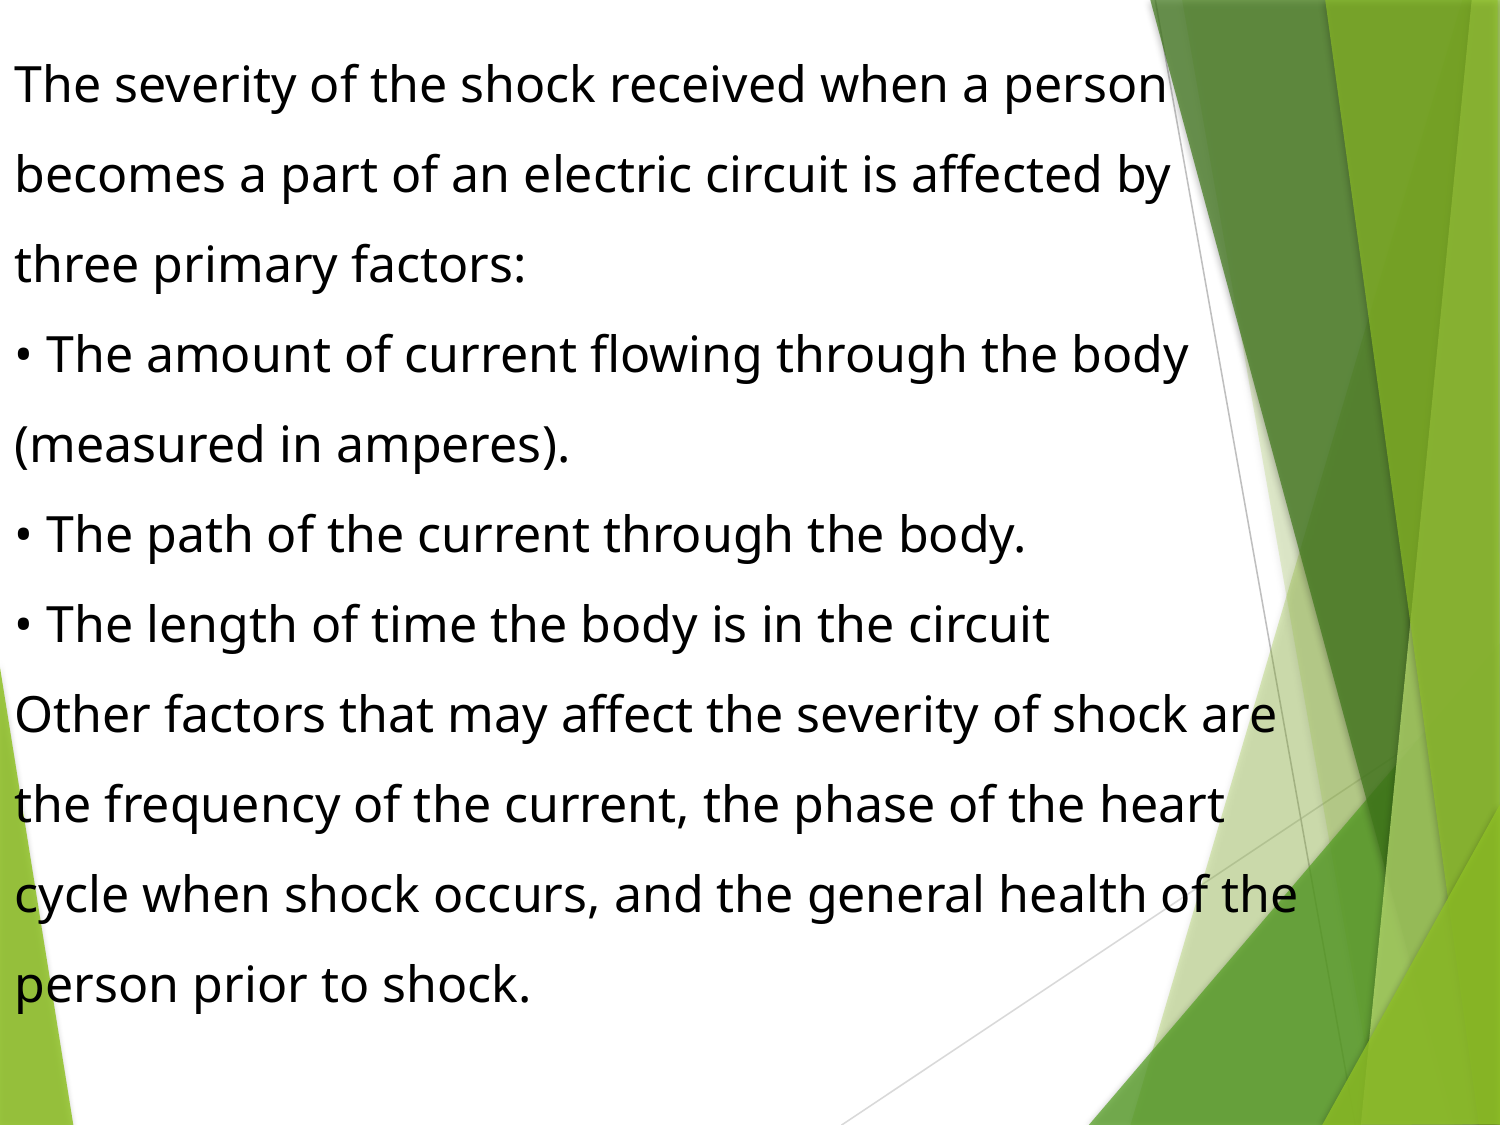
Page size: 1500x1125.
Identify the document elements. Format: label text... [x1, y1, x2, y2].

text_box The severity of the shock received when a person becomes a part of an electric circuit is affected by three primary factors: • The amount of current flowing through the body (measured in amperes). • The path of the current through the body. • The length of time the body is in the circuit Other factors that may affect the severity of shock are the frequency of the current, the phase of the heart cycle when shock occurs, and the general health of the person prior to shock. [0, 14, 1325, 1110]
